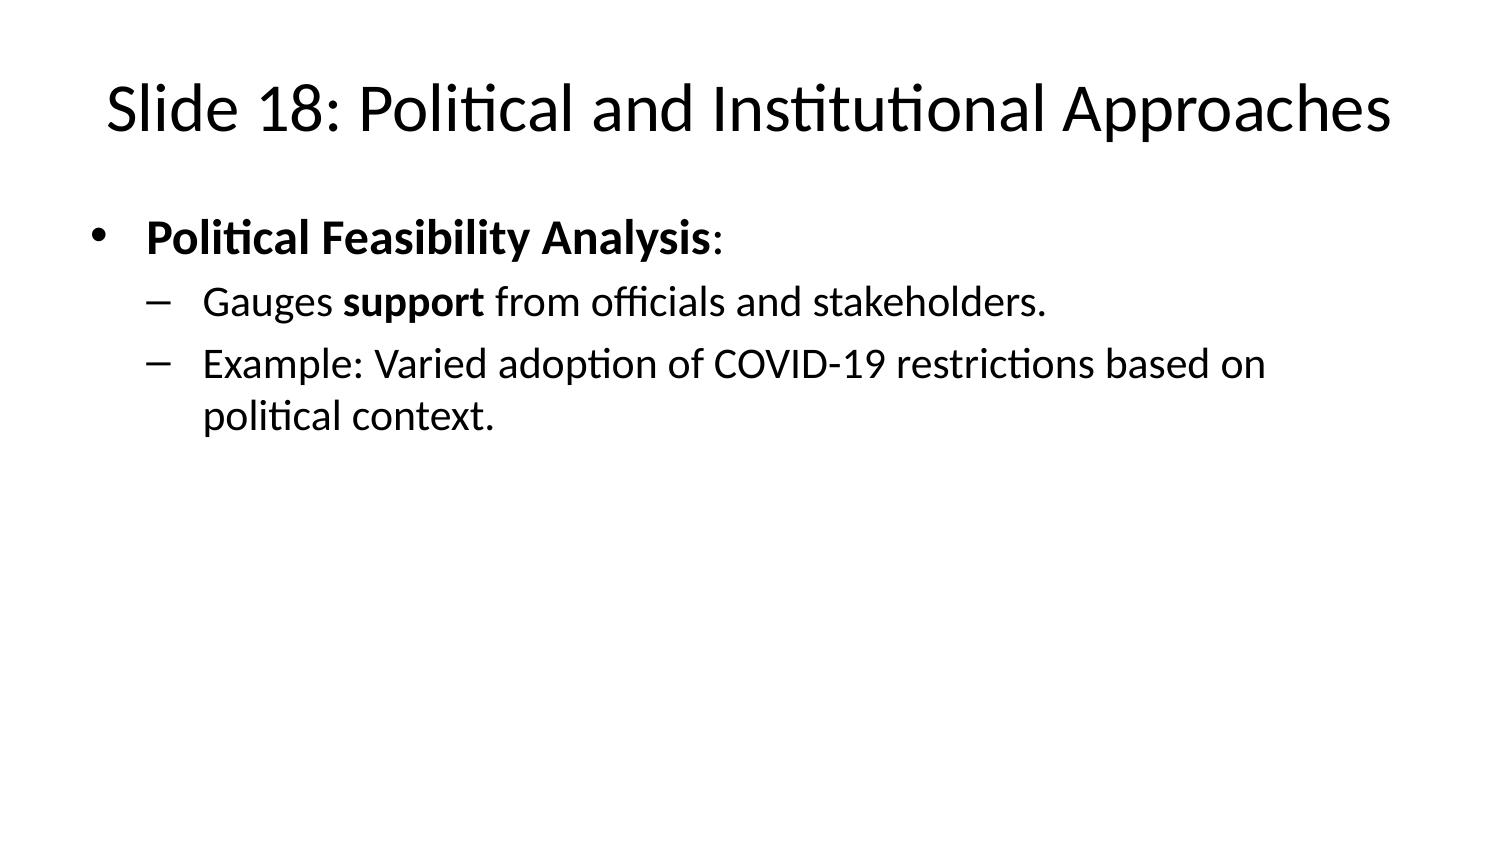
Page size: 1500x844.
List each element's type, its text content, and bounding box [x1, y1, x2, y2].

list Political Feasibility Analysis: Gauges support from officials and stakeholders. Example: Varied adoption of COVID-19 restrictions based on political context. [75, 196, 1425, 754]
title Slide 18: Political and Institutional Approaches [75, 33, 1425, 175]
